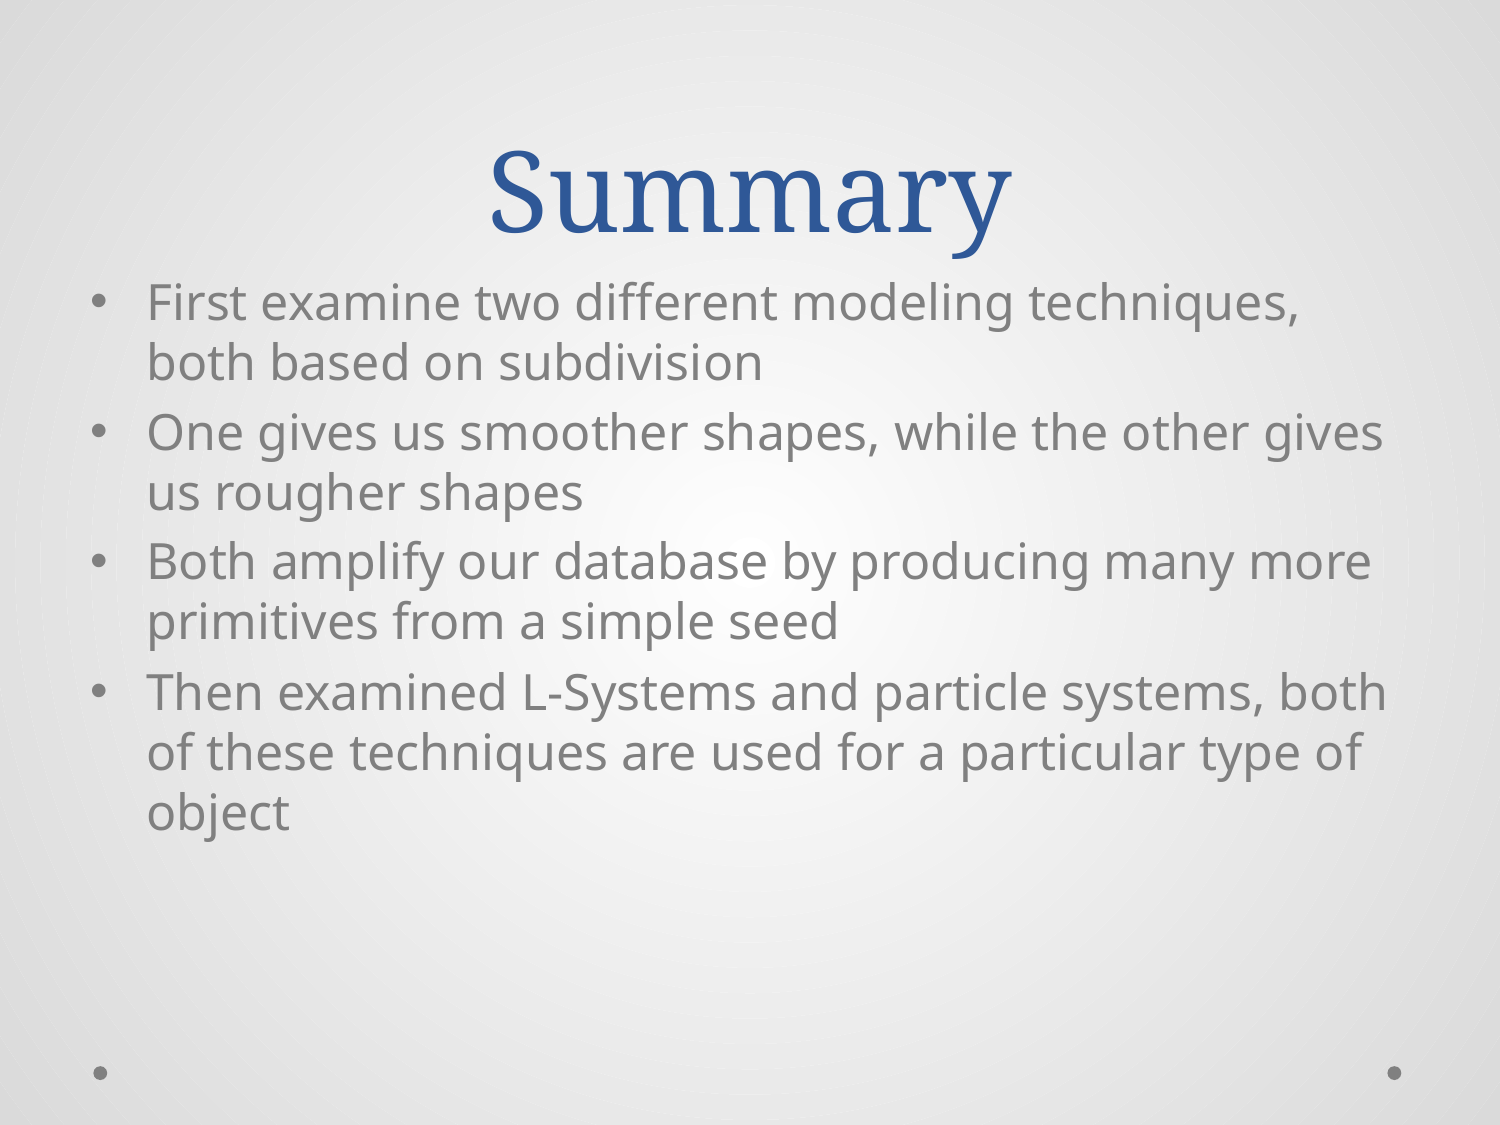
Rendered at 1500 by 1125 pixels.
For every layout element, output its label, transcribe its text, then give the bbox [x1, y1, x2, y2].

title Summary [75, 0, 1425, 262]
list First examine two different modeling techniques, both based on subdivision One gives us smoother shapes, while the other gives us rougher shapes Both amplify our database by producing many more primitives from a simple seed Then examined L-Systems and particle systems, both of these techniques are used for a particular type of object [75, 262, 1425, 1005]
